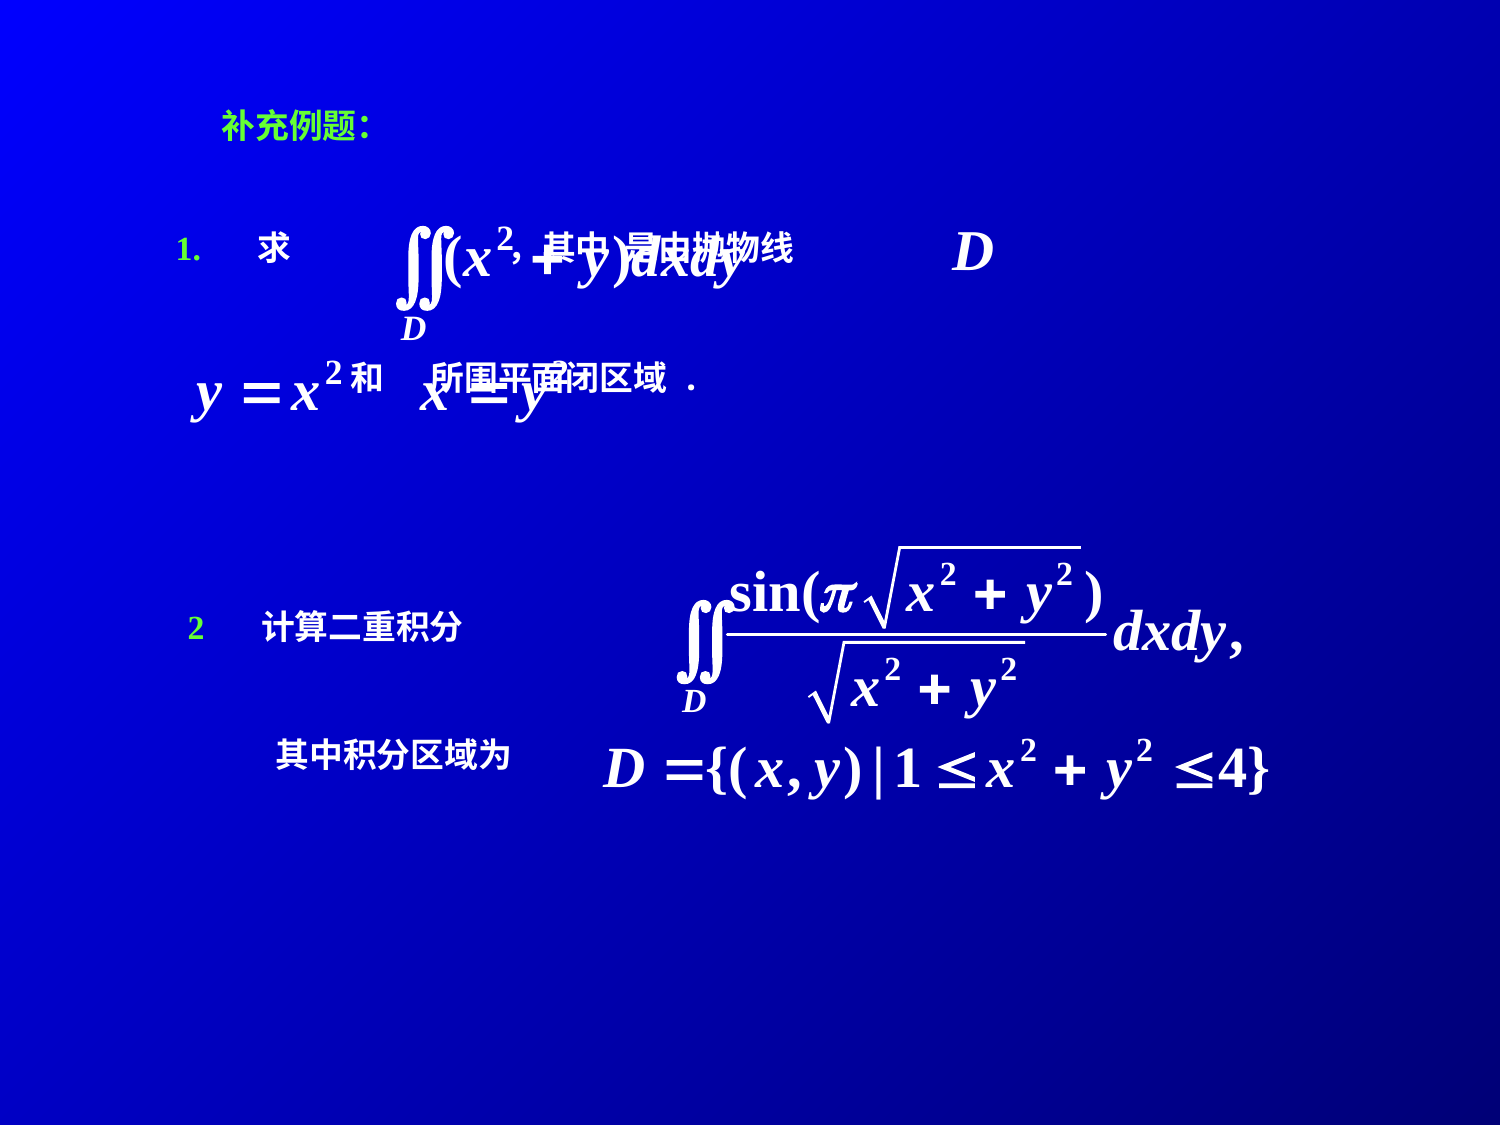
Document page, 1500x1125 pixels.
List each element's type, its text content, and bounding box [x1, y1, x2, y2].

text_box 其中积分区域为 [260, 718, 527, 804]
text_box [185, 341, 1099, 430]
text_box 2 计算二重积分 [172, 591, 659, 677]
text_box 补充例题： [206, 89, 406, 175]
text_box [597, 728, 1272, 807]
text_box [160, 211, 1362, 346]
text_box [664, 539, 1247, 727]
